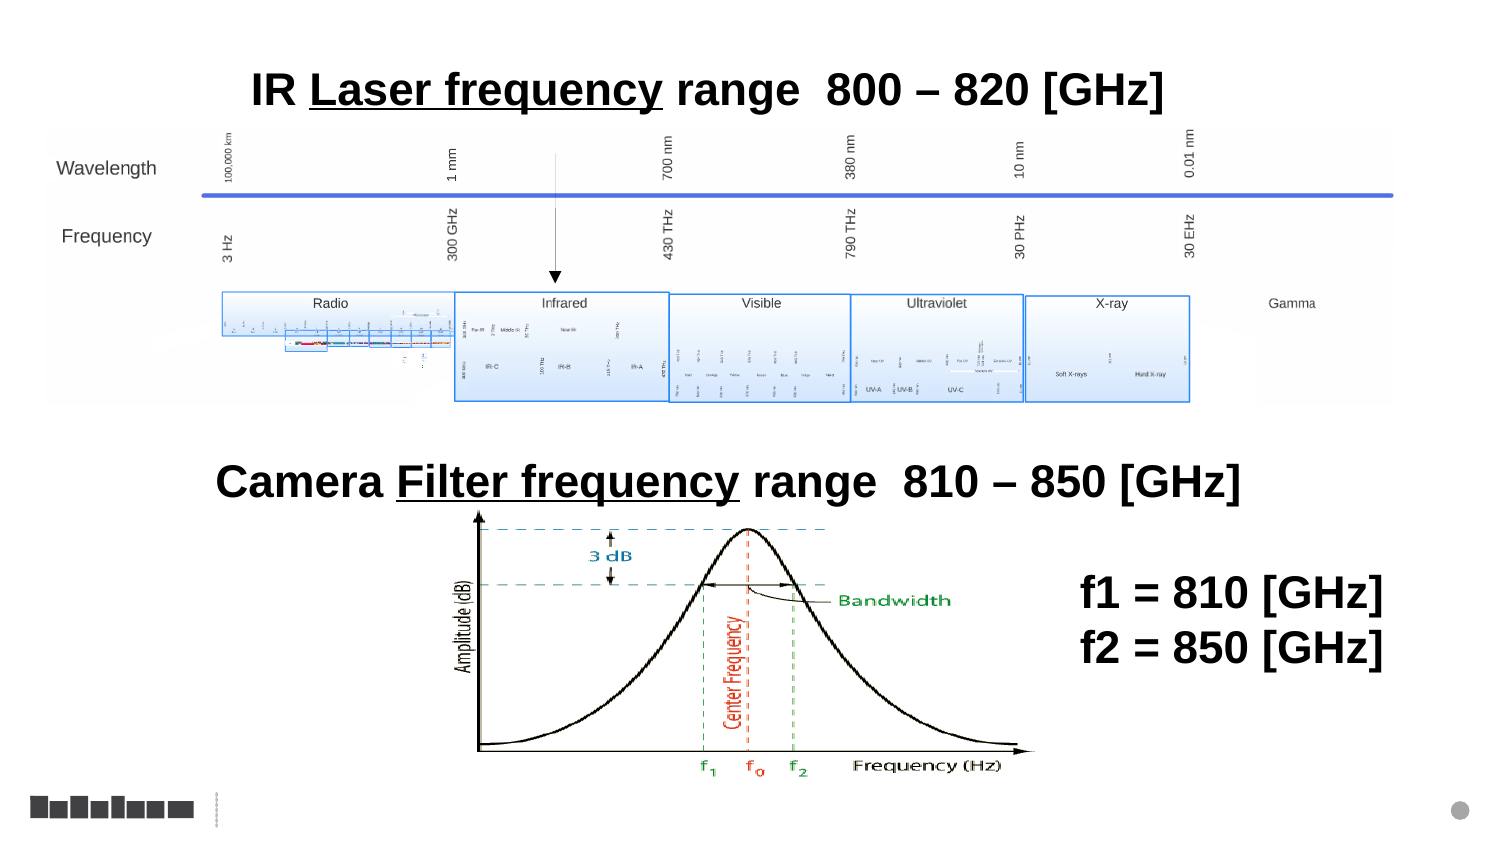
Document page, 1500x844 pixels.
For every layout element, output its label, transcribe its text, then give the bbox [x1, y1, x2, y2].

text_box Camera Filter frequency range 810 – 850 [GHz] [200, 443, 1371, 579]
picture [44, 129, 1395, 405]
text_box IR Laser frequency range 800 – 820 [GHz] [236, 52, 1274, 118]
picture [449, 509, 1035, 780]
text_box f1 = 810 [GHz] f2 = 850 [GHz] [1064, 554, 1440, 720]
